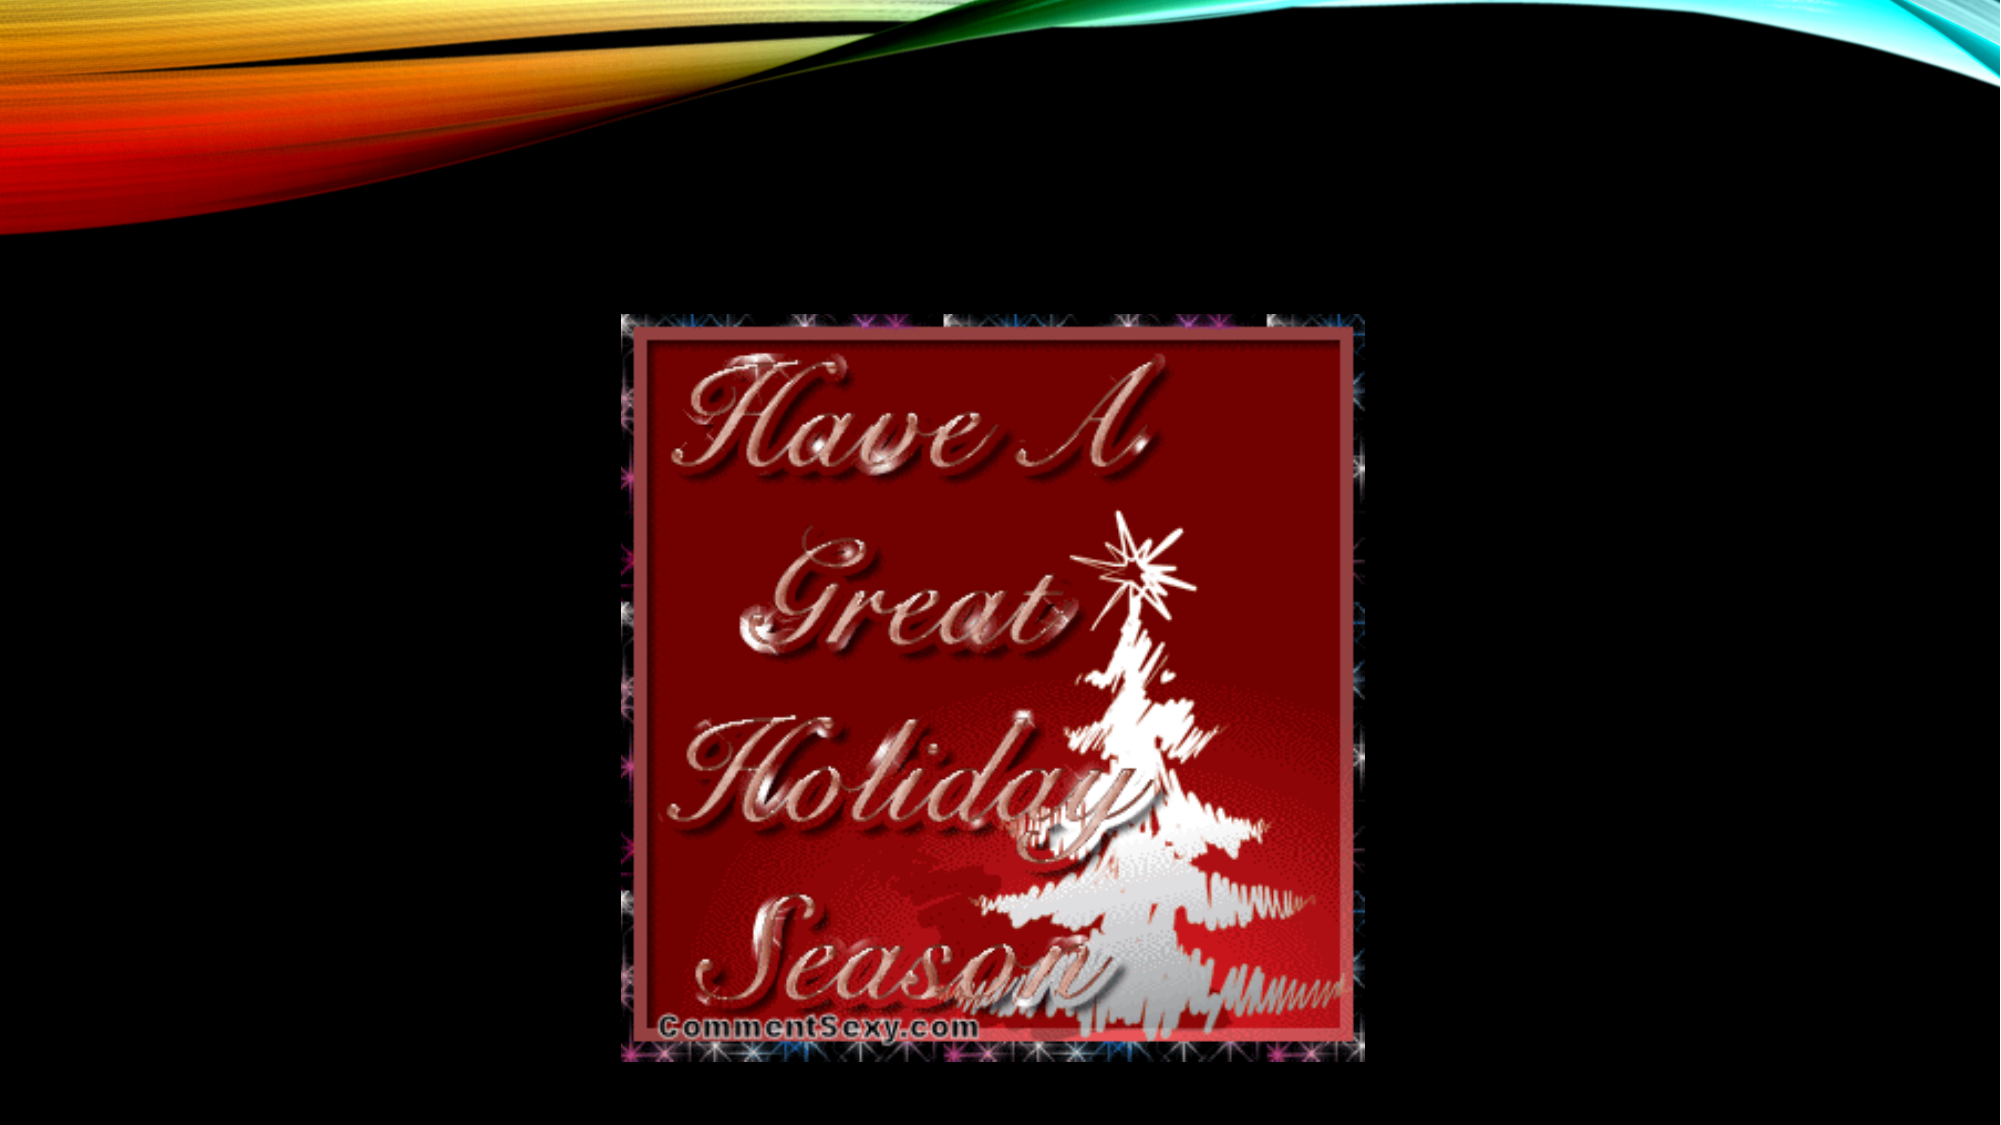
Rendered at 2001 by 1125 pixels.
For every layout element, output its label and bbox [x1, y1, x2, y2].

picture [0, 0, 2000, 237]
list [620, 314, 1366, 1062]
